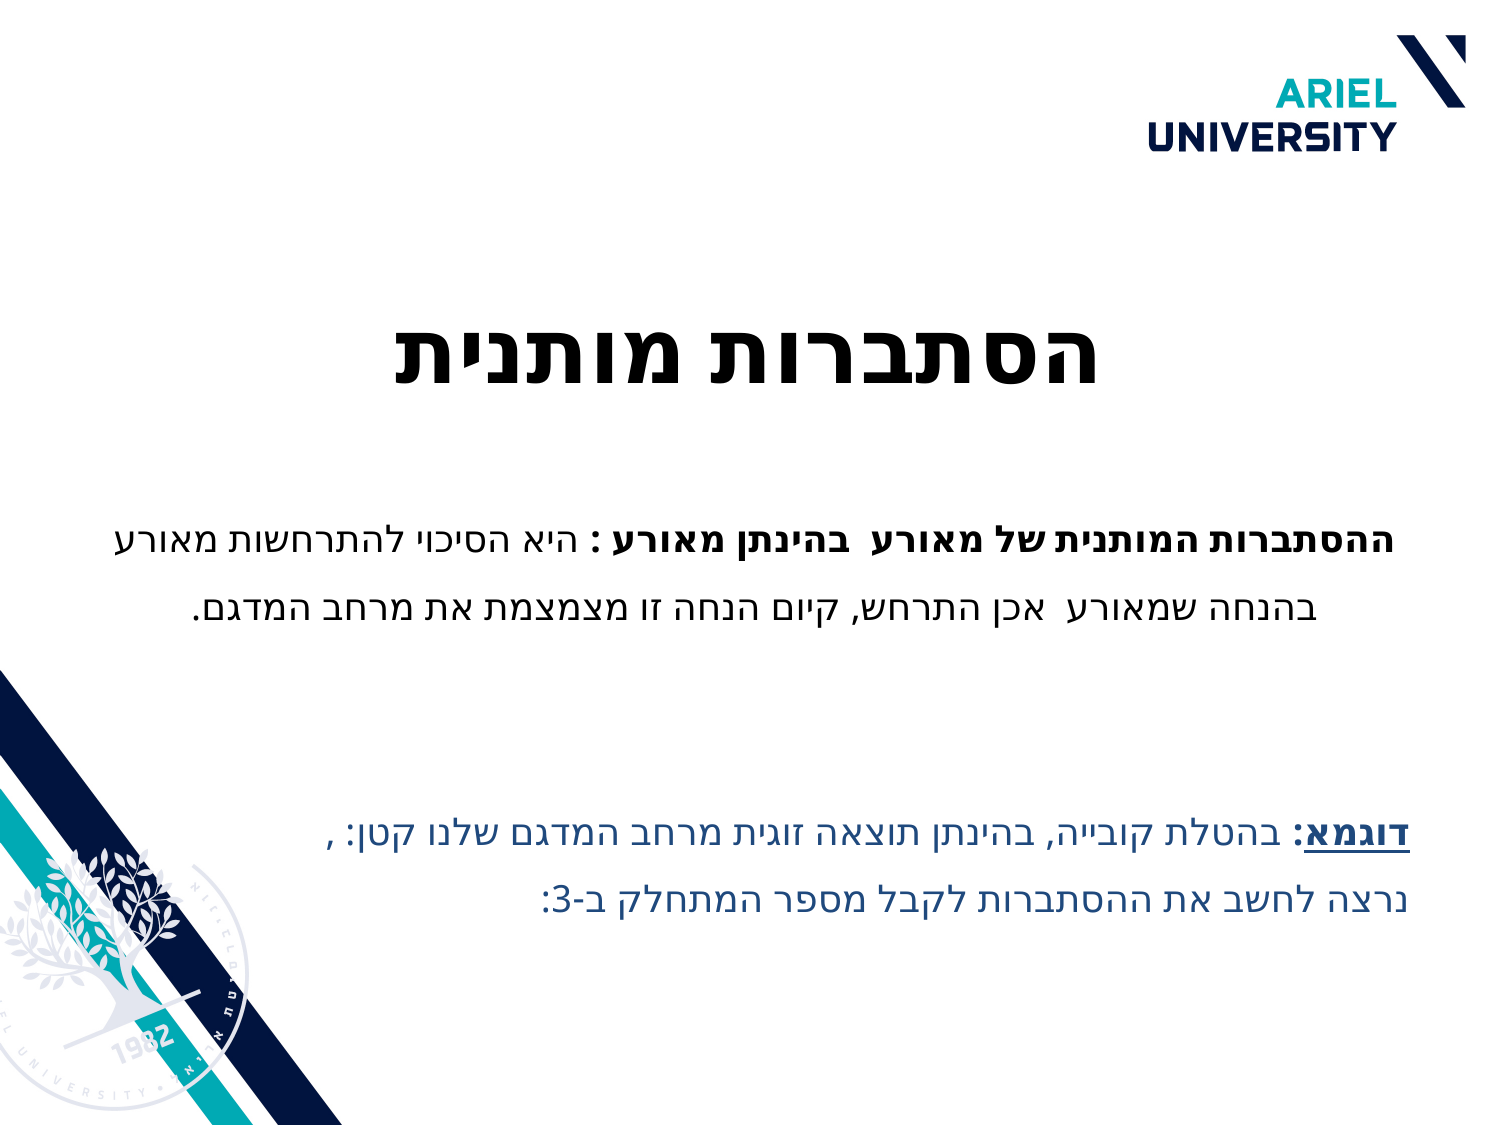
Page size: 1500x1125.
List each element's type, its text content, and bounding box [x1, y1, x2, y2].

picture [0, 0, 1500, 1125]
title הסתברות מותנית [75, 281, 1426, 413]
